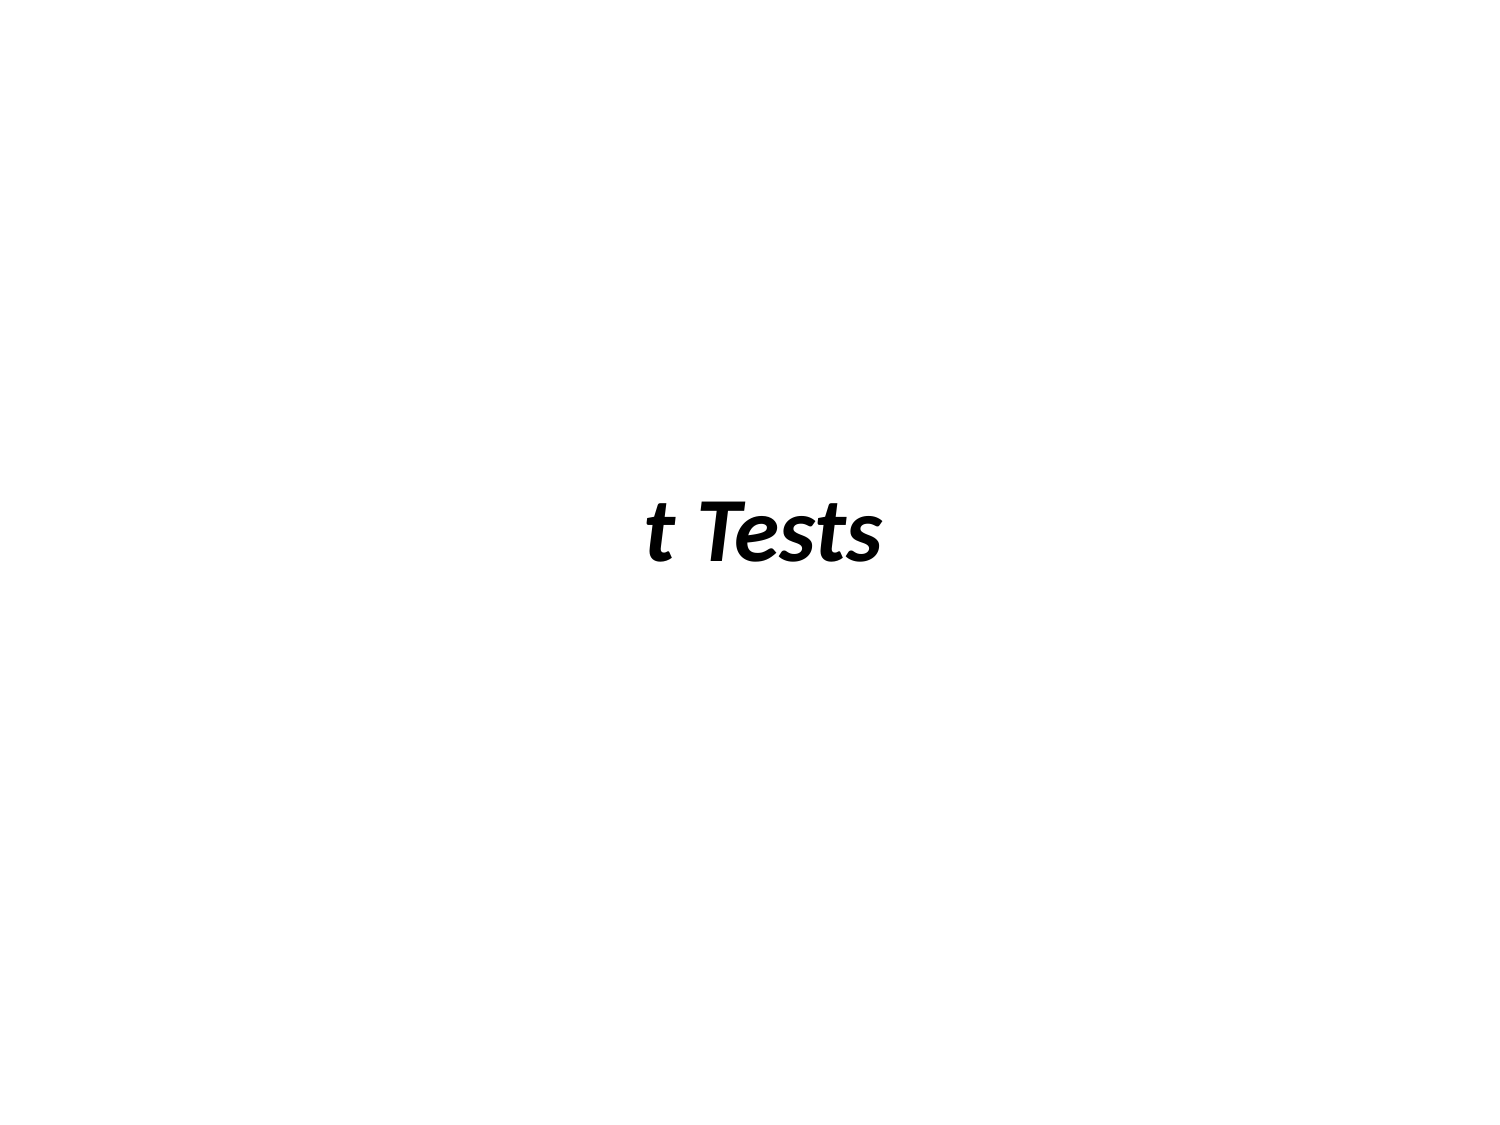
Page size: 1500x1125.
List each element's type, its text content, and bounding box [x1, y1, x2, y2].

title t Tests [88, 431, 1439, 619]
